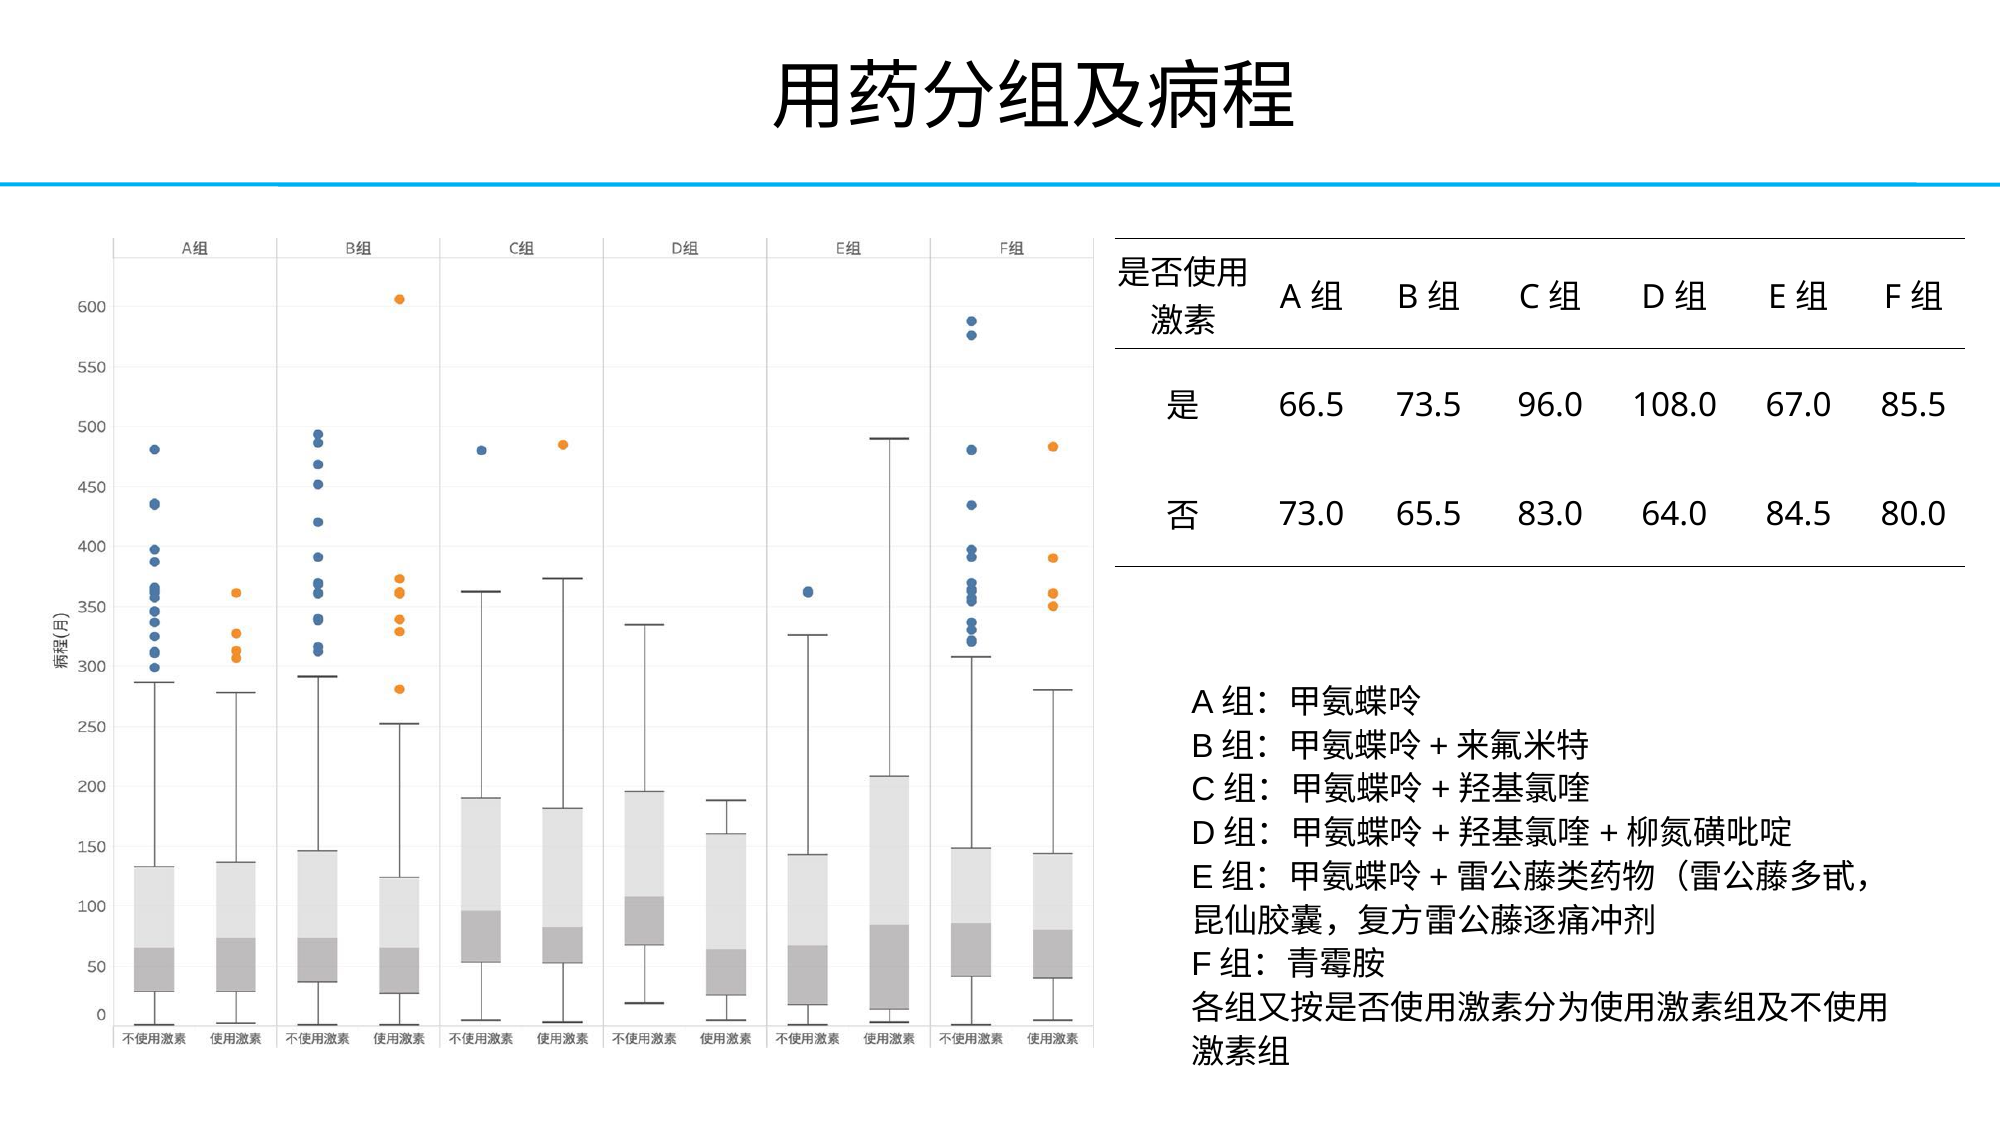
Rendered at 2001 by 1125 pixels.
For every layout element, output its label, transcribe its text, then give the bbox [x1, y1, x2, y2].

table_cell 80.0 [1862, 457, 1965, 566]
table_header C组 [1487, 239, 1614, 348]
table_header 是否使用激素 [1115, 239, 1252, 348]
table_cell 是 [1115, 349, 1252, 457]
picture [41, 238, 1094, 1048]
table_cell 67.0 [1735, 349, 1862, 457]
table_cell 66.5 [1252, 349, 1371, 457]
table_cell 73.5 [1371, 349, 1487, 457]
table_cell 83.0 [1487, 457, 1614, 566]
table_cell 73.0 [1252, 457, 1371, 566]
table_cell 65.5 [1371, 457, 1487, 566]
table_header F组 [1862, 239, 1965, 348]
table_cell 84.5 [1735, 457, 1862, 566]
table_cell 85.5 [1862, 349, 1965, 457]
table_cell 108.0 [1614, 349, 1735, 457]
table_header E组 [1735, 239, 1862, 348]
table_header B组 [1371, 239, 1487, 348]
text_box 用药分组及病程 [133, 0, 1934, 185]
table_cell 64.0 [1614, 457, 1735, 566]
text_box A组：甲氨蝶呤 B组：甲氨蝶呤+来氟米特 C组：甲氨蝶呤+羟基氯喹 D组：甲氨蝶呤+羟基氯喹+柳氮磺吡啶 E组：甲氨蝶呤+雷公藤类药物（雷公藤多甙，昆仙胶囊，复方雷公藤逐痛冲剂 F组：青霉胺 各组又按是否使用激素分为使用激素组及不使用激素组 [1176, 668, 1934, 1078]
table_cell 96.0 [1487, 349, 1614, 457]
table_cell 否 [1115, 457, 1252, 566]
table_header A组 [1252, 239, 1371, 348]
table_header D组 [1614, 239, 1735, 348]
